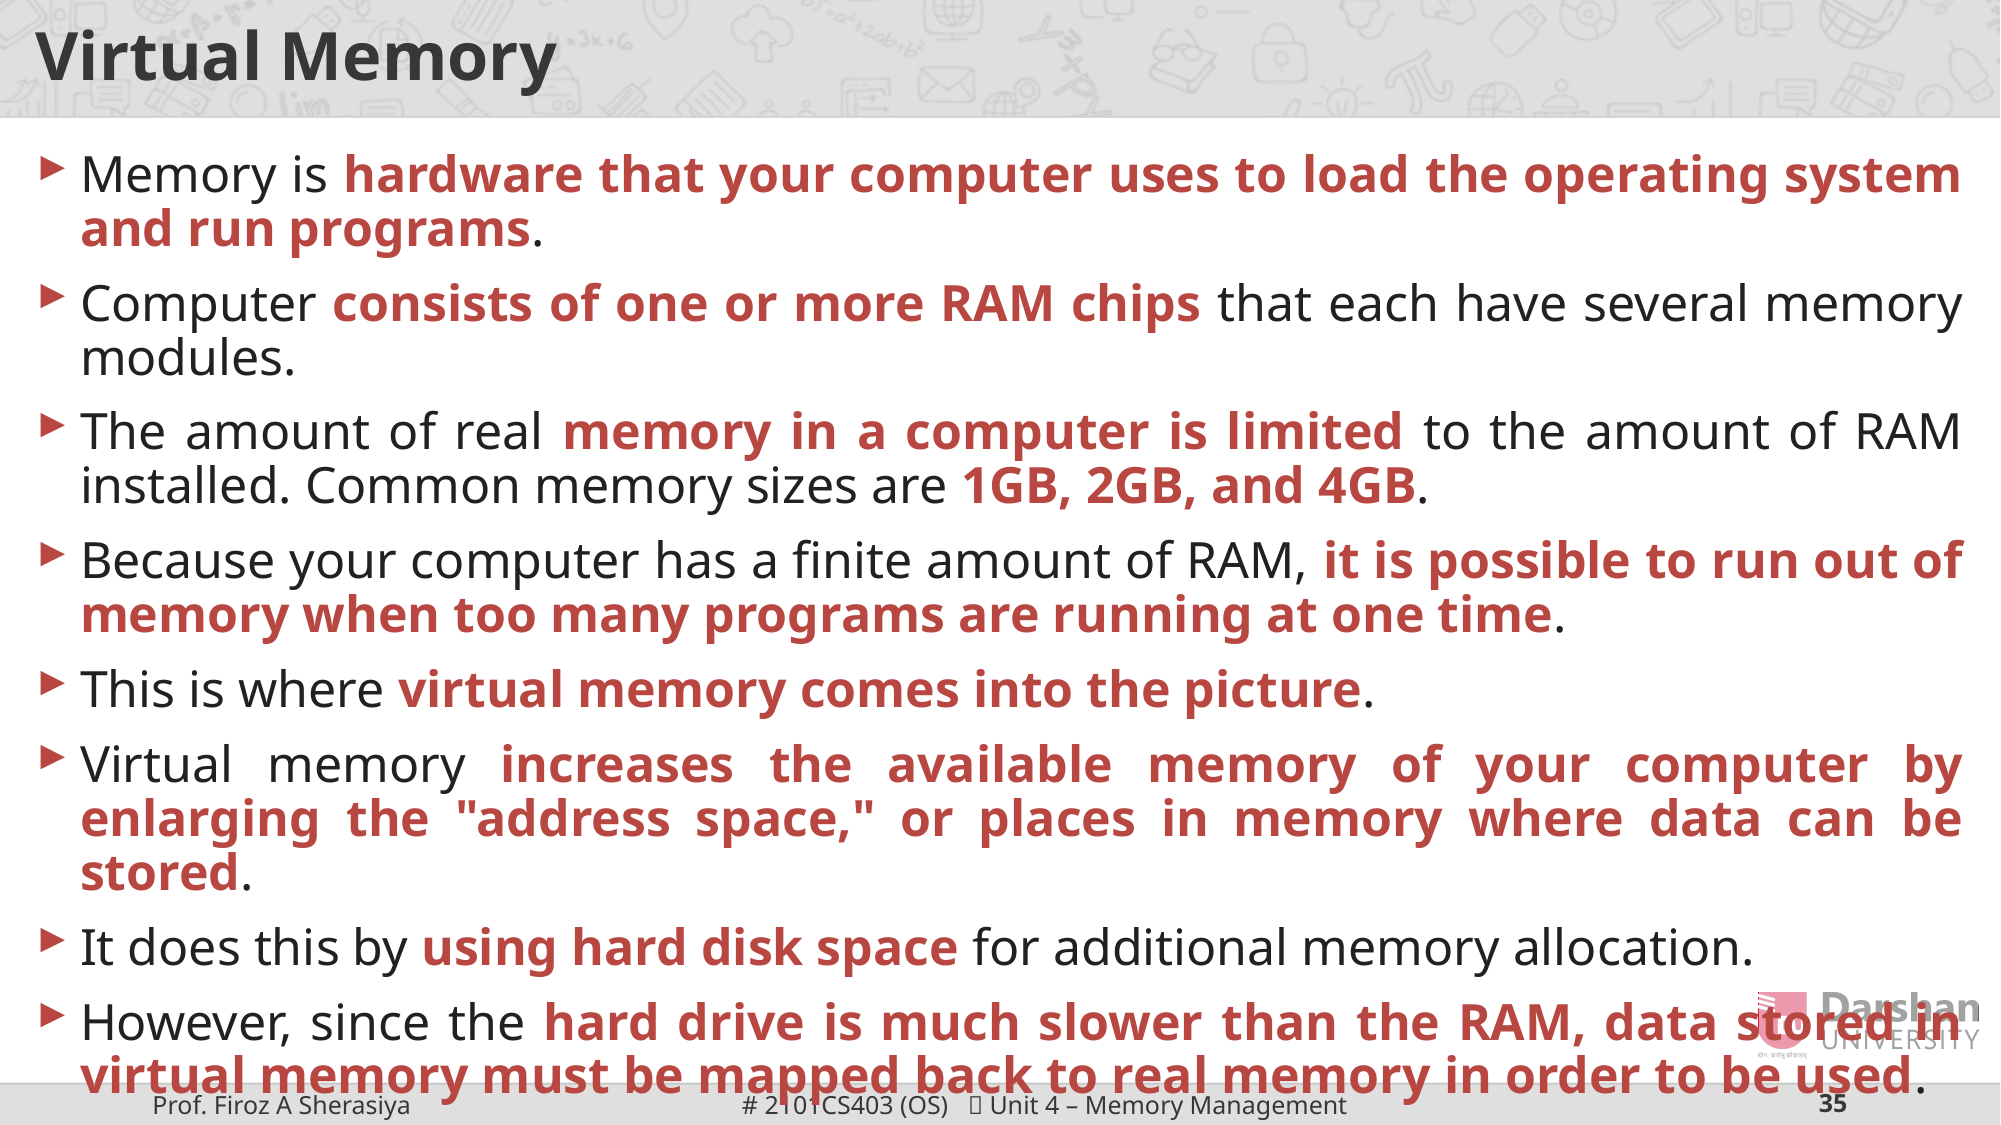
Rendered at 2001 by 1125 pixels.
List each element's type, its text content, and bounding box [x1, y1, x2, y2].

list Memory is hardware that your computer uses to load the operating system and run programs. Computer consists of one or more RAM chips that each have several memory modules. The amount of real memory in a computer is limited to the amount of RAM installed. Common memory sizes are 1GB, 2GB, and 4GB. Because your computer has a finite amount of RAM, it is possible to run out of memory when too many programs are running at one time. This is where virtual memory comes into the picture. Virtual memory increases the available memory of your computer by enlarging the "address space," or places in memory where data can be stored. It does this by using hard disk space for additional memory allocation. However, since the hard drive is much slower than the RAM, data stored in virtual memory must be mapped back to real memory in order to be used. [21, 141, 1979, 1059]
title Virtual Memory [0, 0, 2000, 117]
